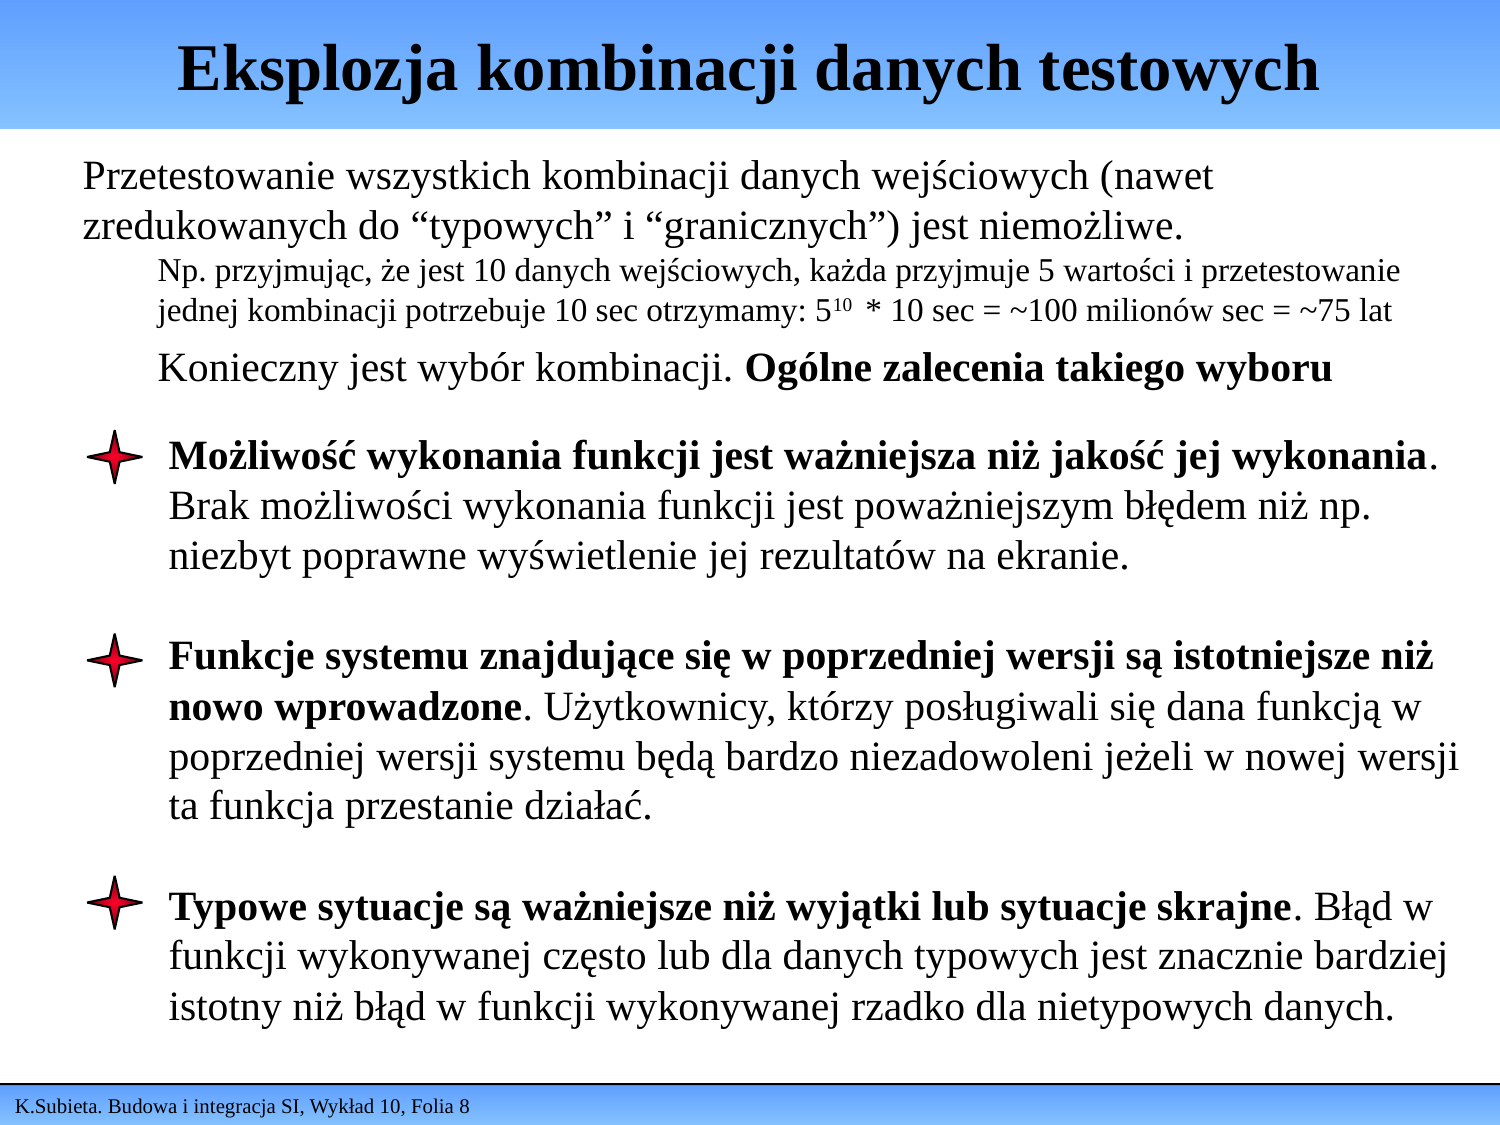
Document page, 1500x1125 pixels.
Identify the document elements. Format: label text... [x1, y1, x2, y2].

text_box [86, 430, 143, 484]
text_box Możliwość wykonania funkcji jest ważniejsza niż jakość jej wykonania. Brak możliwości wykonania funkcji jest poważniejszym błędem niż np. niezbyt poprawne wyświetlenie jej rezultatów na ekranie. Funkcje systemu znajdujące się w poprzedniej wersji są istotniejsze niż nowo wprowadzone. Użytkownicy, którzy posługiwali się dana funkcją w poprzedniej wersji systemu będą bardzo niezadowoleni jeżeli w nowej wersji ta funkcja przestanie działać. Typowe sytuacje są ważniejsze niż wyjątki lub sytuacje skrajne. Błąd w funkcji wykonywanej często lub dla danych typowych jest znacznie bardziej istotny niż błąd w funkcji wykonywanej rzadko dla nietypowych danych. [153, 420, 1483, 1036]
text_box Przetestowanie wszystkich kombinacji danych wejściowych (nawet zredukowanych do “typowych” i “granicznych”) jest niemożliwe. Np. przyjmując, że jest 10 danych wejściowych, każda przyjmuje 5 wartości i przetestowanie jednej kombinacji potrzebuje 10 sec otrzymamy: 510 * 10 sec = ~100 milionów sec = ~75 lat Konieczny jest wybór kombinacji. Ogólne zalecenia takiego wyboru [67, 140, 1500, 398]
text_box [86, 633, 143, 688]
text_box [86, 875, 143, 930]
title Eksplozja kombinacji danych testowych [0, 0, 1500, 129]
